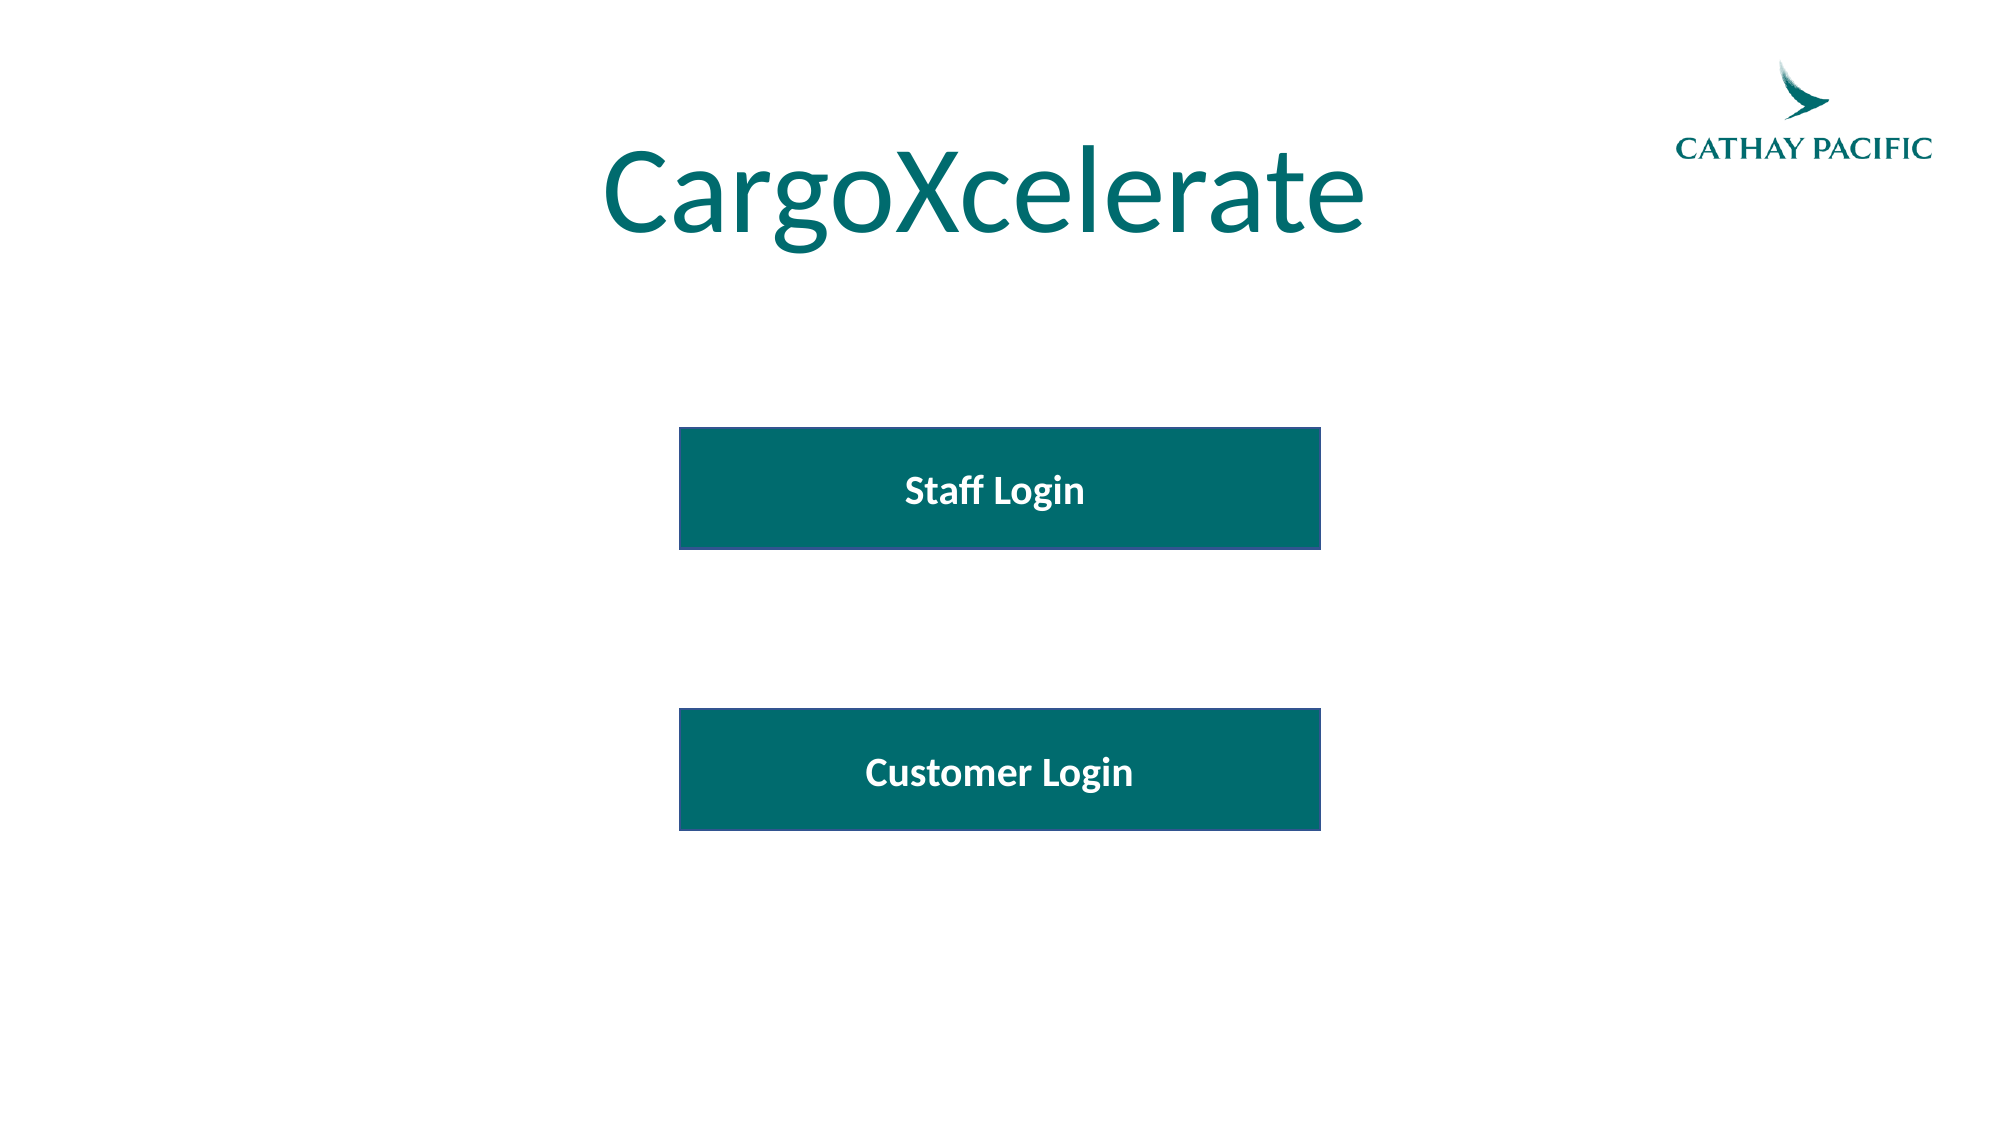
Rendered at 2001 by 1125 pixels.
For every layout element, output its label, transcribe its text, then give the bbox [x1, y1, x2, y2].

text_box Customer Login [679, 708, 1321, 831]
picture [1676, 59, 1932, 159]
text_box CargoXcelerate [427, 100, 1573, 266]
text_box Staff Login [679, 427, 1321, 550]
